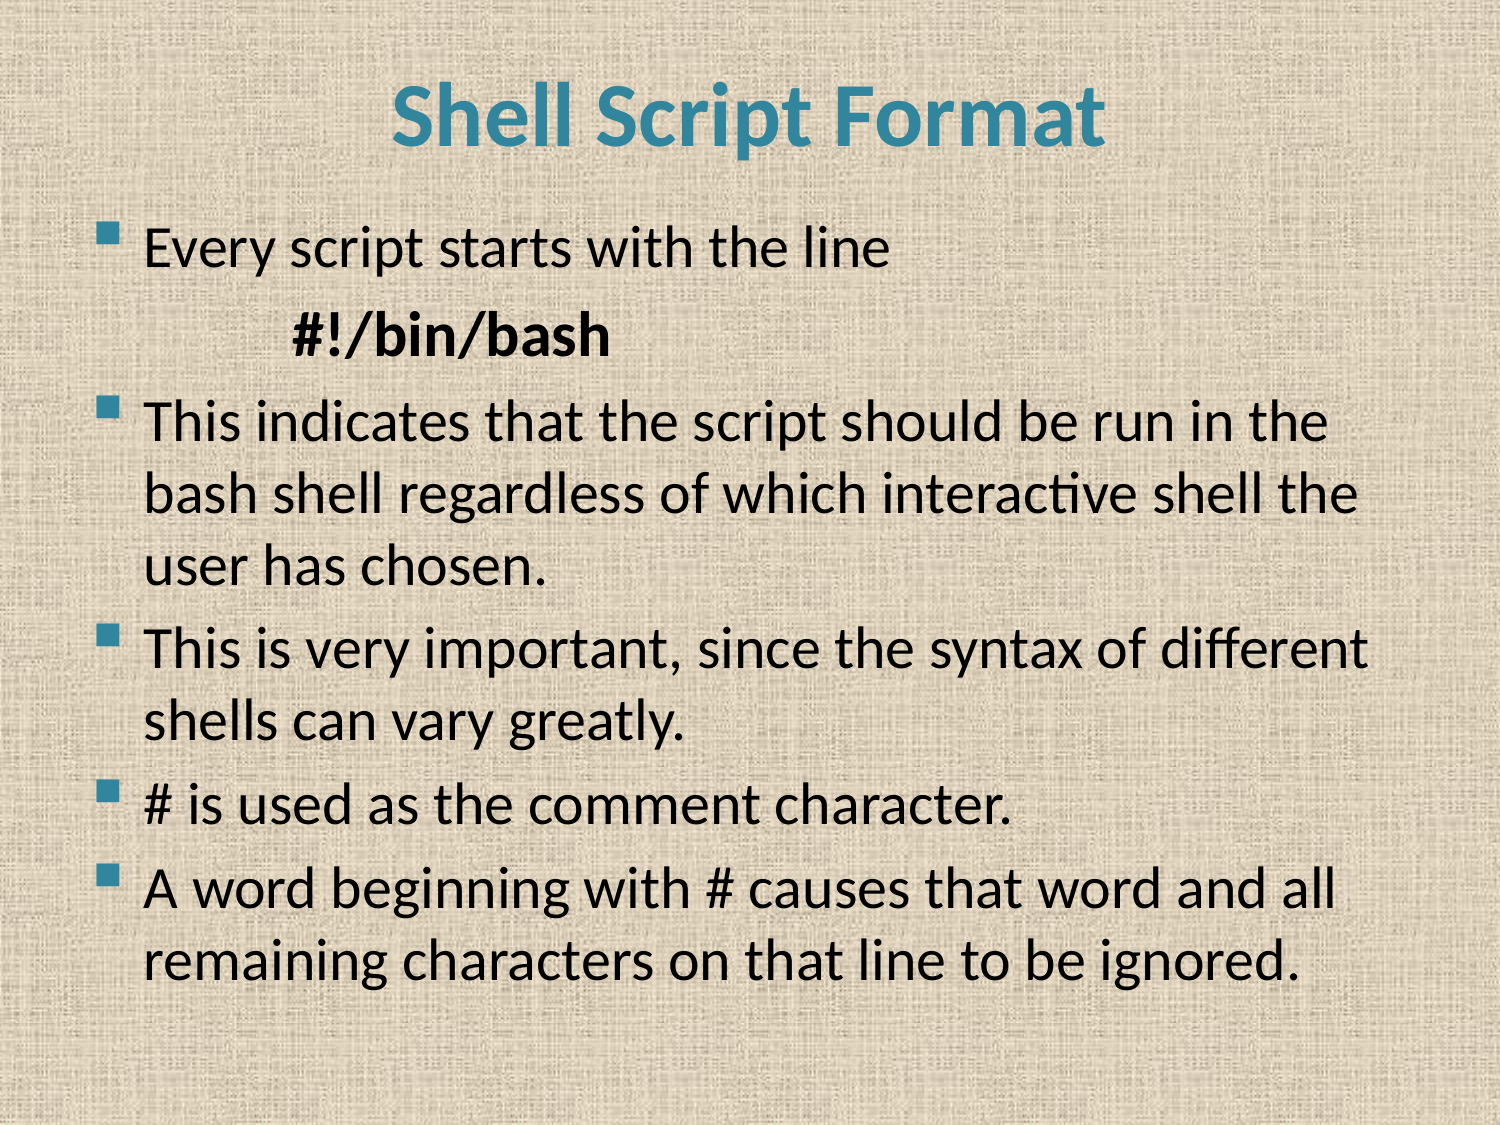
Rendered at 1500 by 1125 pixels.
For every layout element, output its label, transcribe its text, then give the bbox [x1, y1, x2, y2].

list Every script starts with the line #!/bin/bash This indicates that the script should be run in the bash shell regardless of which interactive shell the user has chosen. This is very important, since the syntax of different shells can vary greatly. # is used as the comment character. A word beginning with # causes that word and all remaining characters on that line to be ignored. [75, 200, 1425, 1005]
title Shell Script Format [75, 45, 1425, 175]
picture [0, 0, 1500, 1125]
